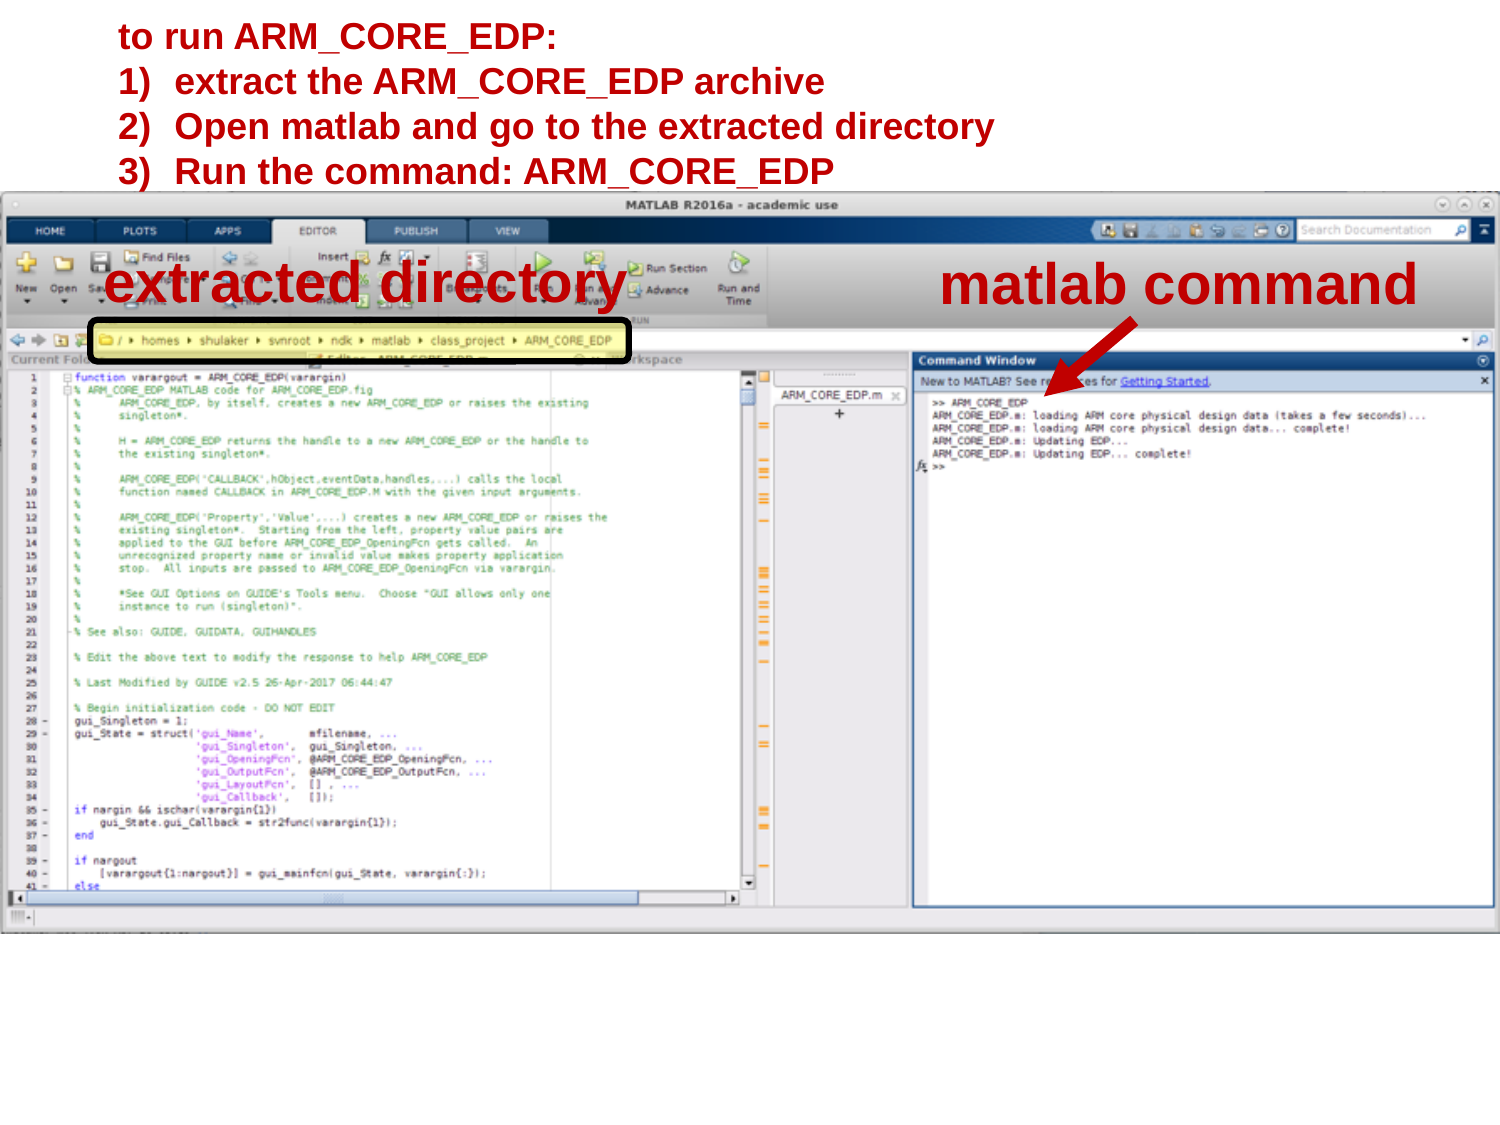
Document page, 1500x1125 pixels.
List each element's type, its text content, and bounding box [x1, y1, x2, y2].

picture [0, 191, 1500, 934]
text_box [1043, 320, 1135, 397]
text_box to run ARM_CORE_EDP: extract the ARM_CORE_EDP archive Open matlab and go to the extracted directory Run the command: ARM_CORE_EDP [103, 4, 1011, 191]
